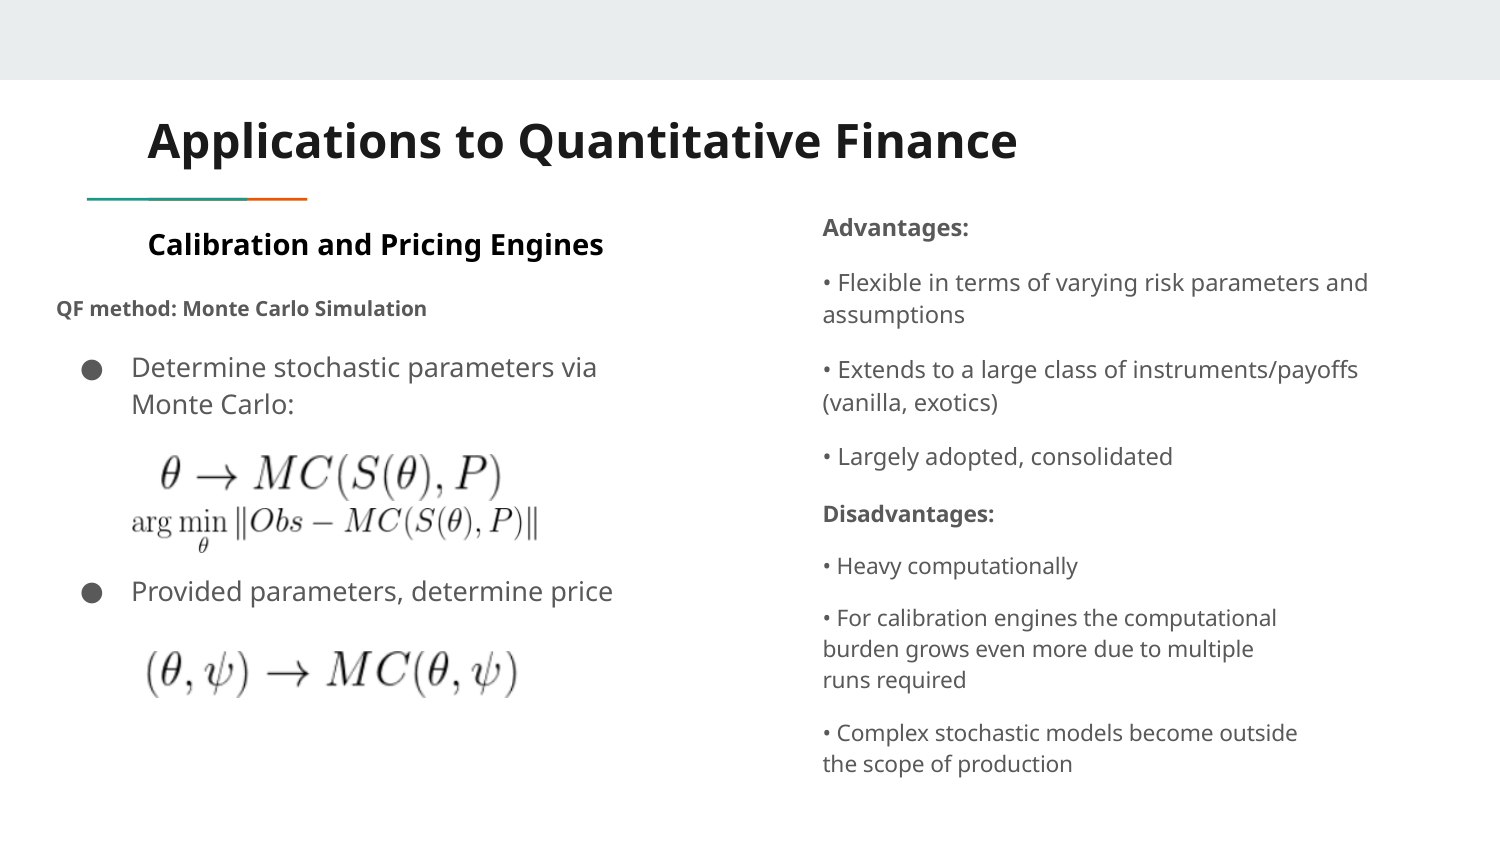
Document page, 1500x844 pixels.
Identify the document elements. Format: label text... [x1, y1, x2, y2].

picture [148, 453, 507, 501]
text_box Calibration and Pricing Engines [132, 211, 799, 277]
list QF method: Monte Carlo Simulation Determine stochastic parameters via Monte Carlo: Provided parameters, determine price [41, 277, 682, 782]
picture [136, 651, 520, 698]
title Applications to Quantitative Finance [132, 96, 1394, 184]
list Disadvantages: • Heavy computationally • For calibration engines the computational burden grows even more due to multiple runs required • Complex stochastic models become outside the scope of production [807, 480, 1320, 793]
list Advantages: • Flexible in terms of varying risk parameters and assumptions • Extends to a large class of instruments/payoffs (vanilla, exotics) • Largely adopted, consolidated [807, 193, 1407, 487]
picture [122, 505, 555, 553]
